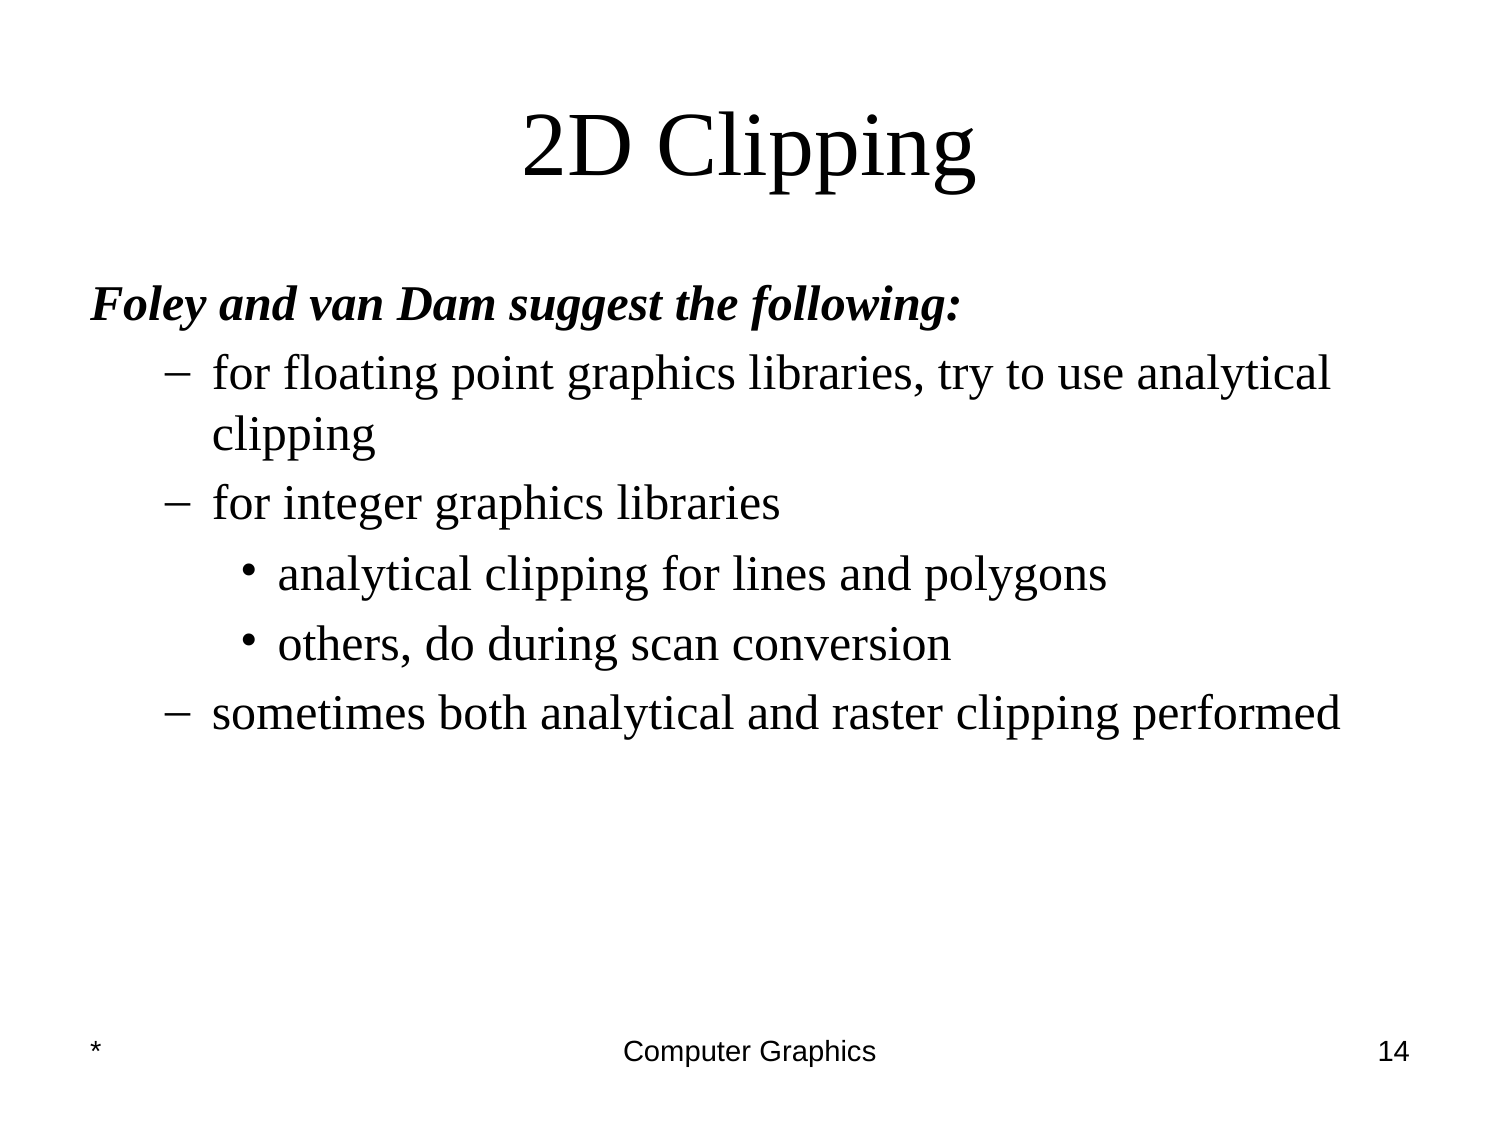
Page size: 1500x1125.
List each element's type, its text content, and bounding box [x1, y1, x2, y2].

title 2D Clipping [75, 45, 1425, 233]
text_box Computer Graphics [512, 1024, 988, 1103]
text_box * [75, 1024, 425, 1103]
list Foley and van Dam suggest the following: for floating point graphics libraries, try to use analytical clipping for integer graphics libraries analytical clipping for lines and polygons others, do during scan conversion sometimes both analytical and raster clipping performed [75, 262, 1425, 1005]
text_box ‹#› [1074, 1024, 1425, 1103]
